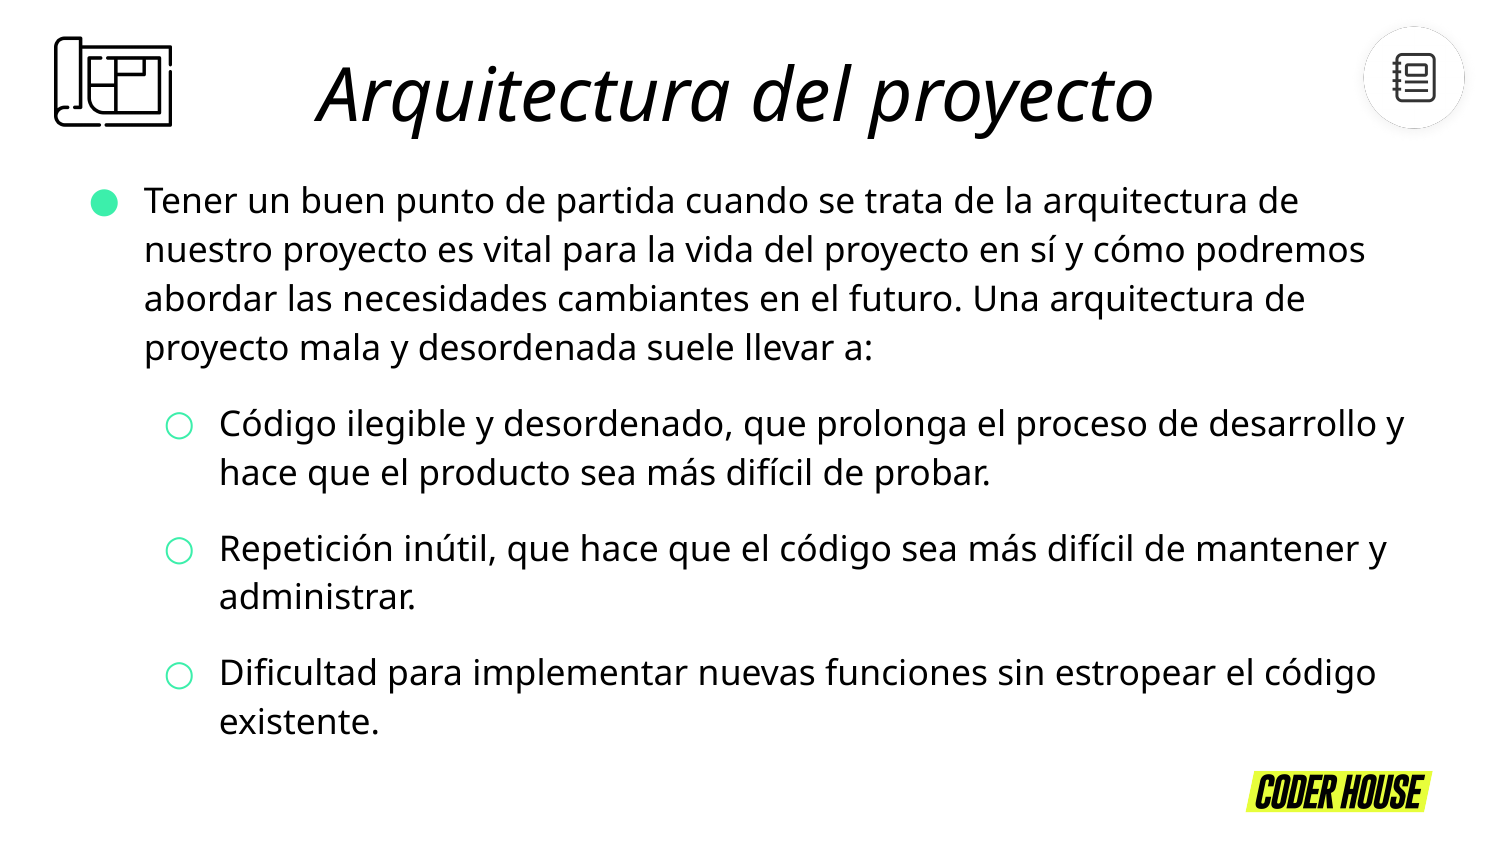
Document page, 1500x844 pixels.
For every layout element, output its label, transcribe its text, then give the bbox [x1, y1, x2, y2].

picture [1241, 764, 1437, 819]
text_box Tener un buen punto de partida cuando se trata de la arquitectura de nuestro proyecto es vital para la vida del proyecto en sí y cómo podremos abordar las necesidades cambiantes en el futuro. Una arquitectura de proyecto mala y desordenada suele llevar a: Código ilegible y desordenado, que prolonga el proceso de desarrollo y hace que el producto sea más difícil de probar. Repetición inútil, que hace que el código sea más difícil de mantener y administrar. Dificultad para implementar nuevas funciones sin estropear el código existente. [54, 156, 1446, 788]
picture [53, 22, 172, 141]
picture [1351, 14, 1477, 141]
text_box Arquitectura del proyecto [181, 31, 1295, 157]
